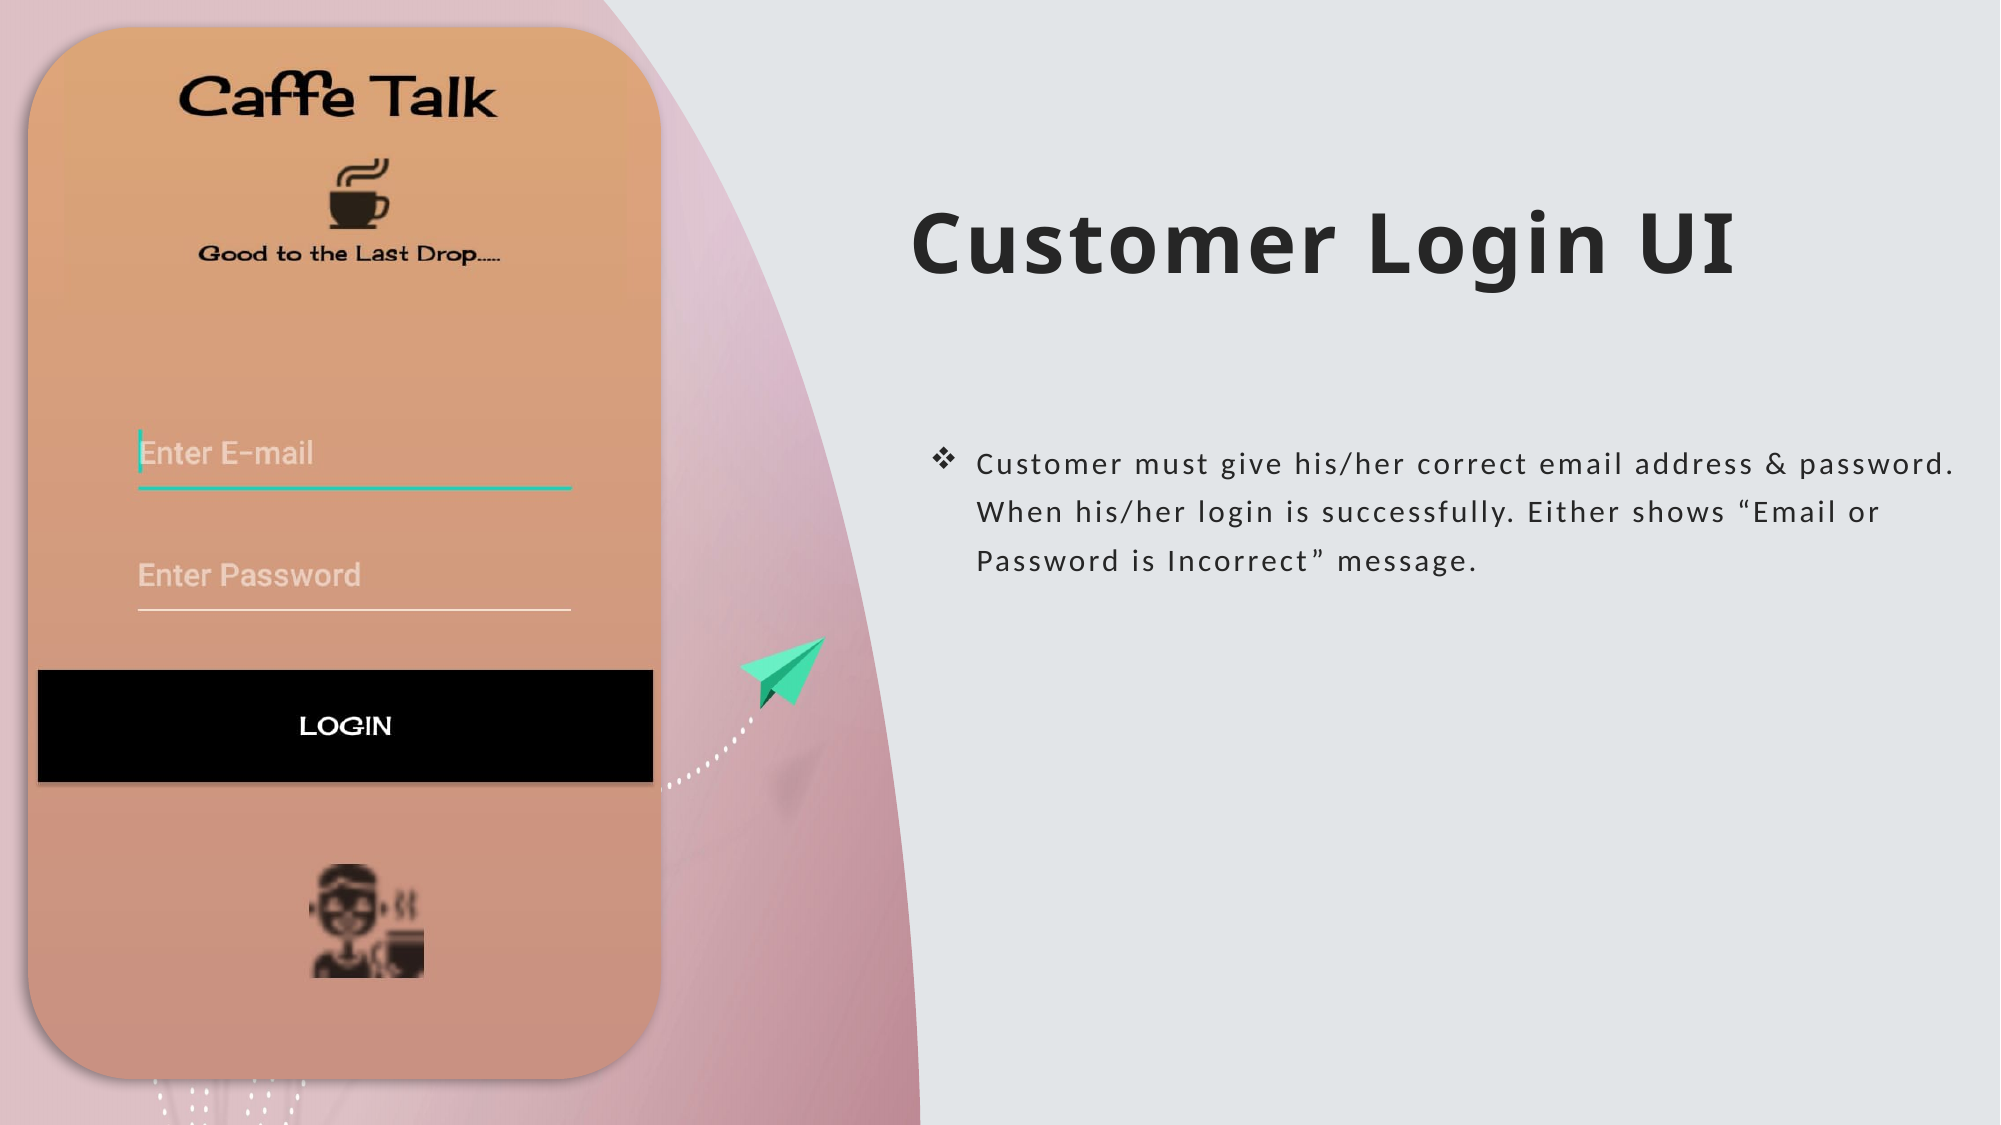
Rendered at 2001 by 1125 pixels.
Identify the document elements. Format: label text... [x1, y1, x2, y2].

subtitle Customer must give his/her correct email address & password. When his/her login is successfully. Either shows “Email or Password is Incorrect” message. [921, 289, 1999, 1125]
title Customer Login UI [921, 73, 1999, 289]
picture [0, 0, 921, 1125]
